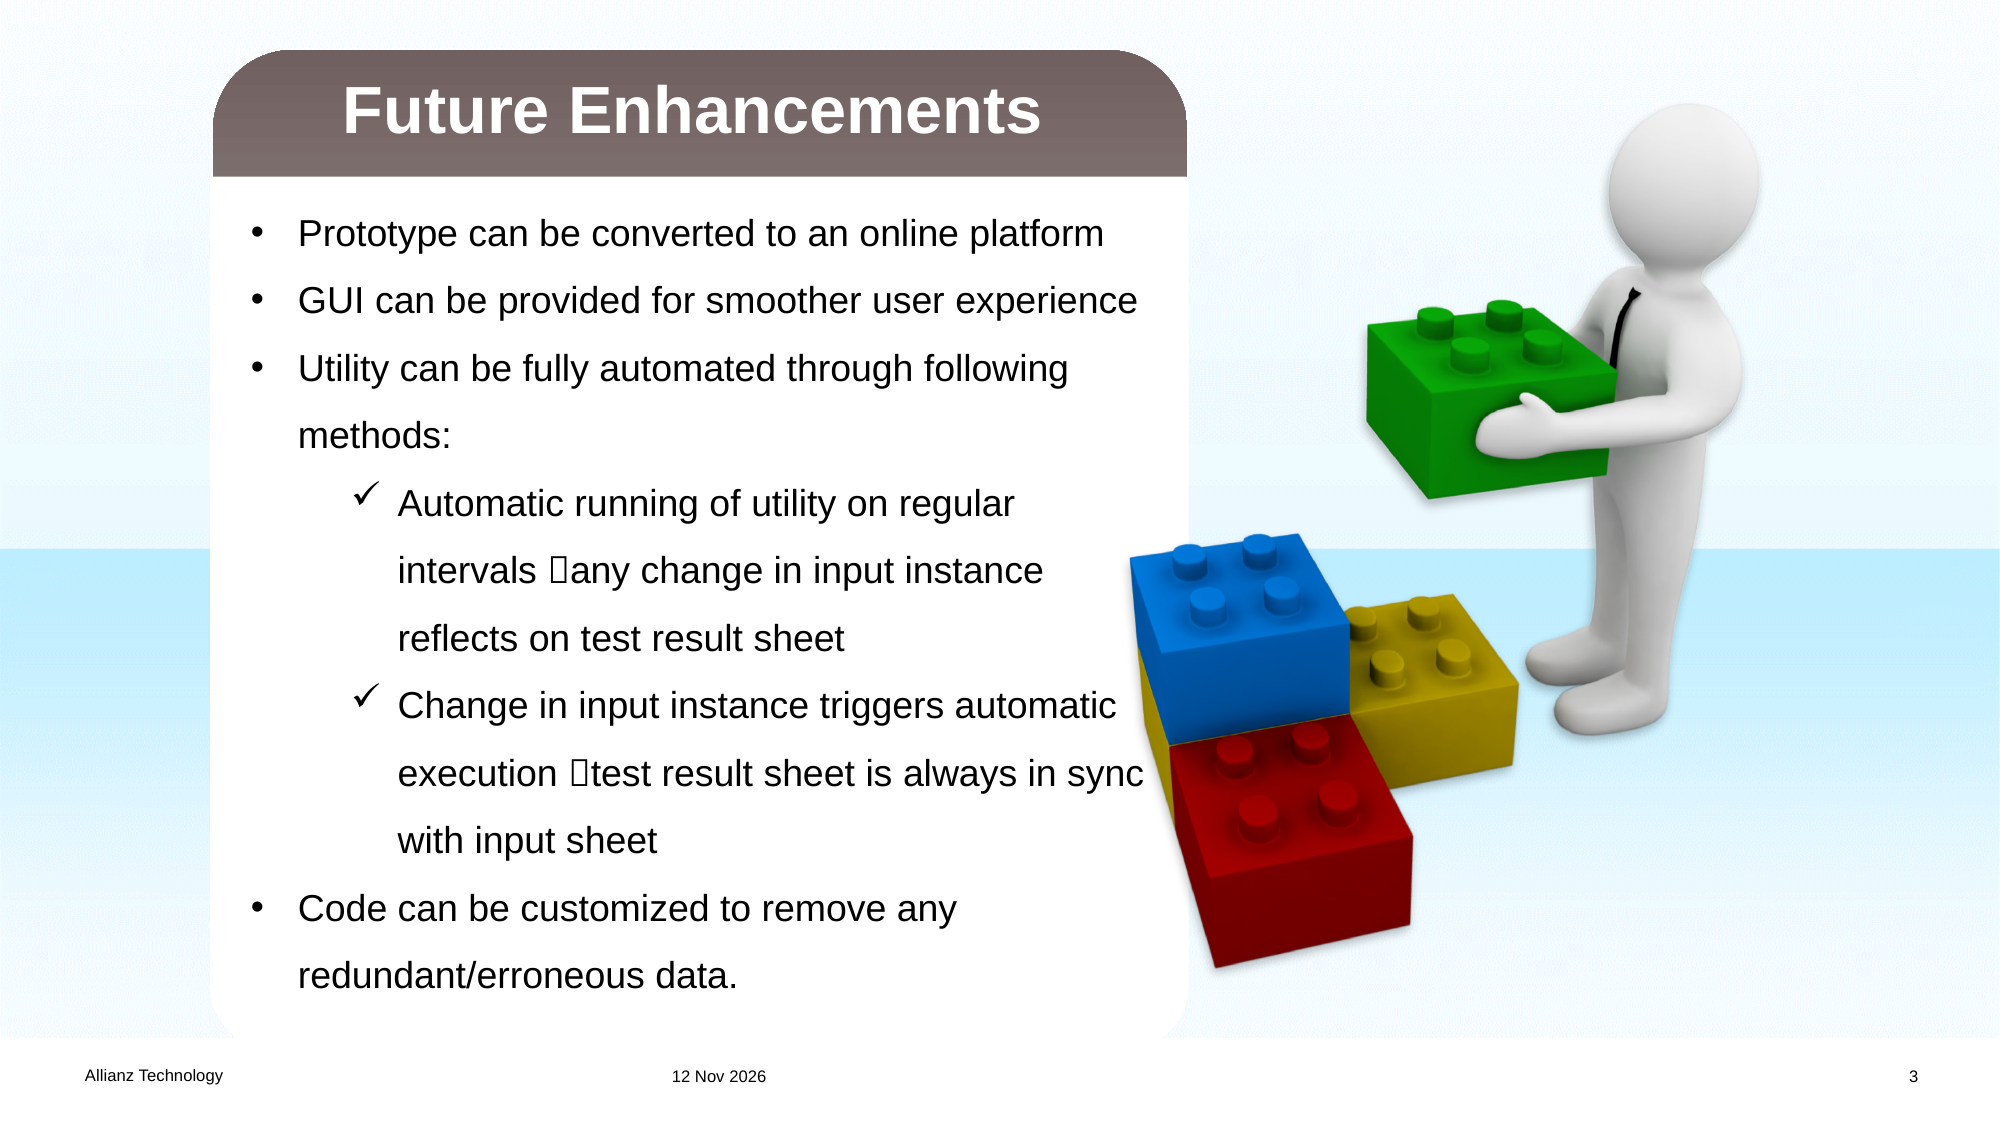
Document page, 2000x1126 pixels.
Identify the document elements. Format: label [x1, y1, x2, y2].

picture [0, 0, 2000, 1038]
text_box [212, 49, 1188, 1054]
